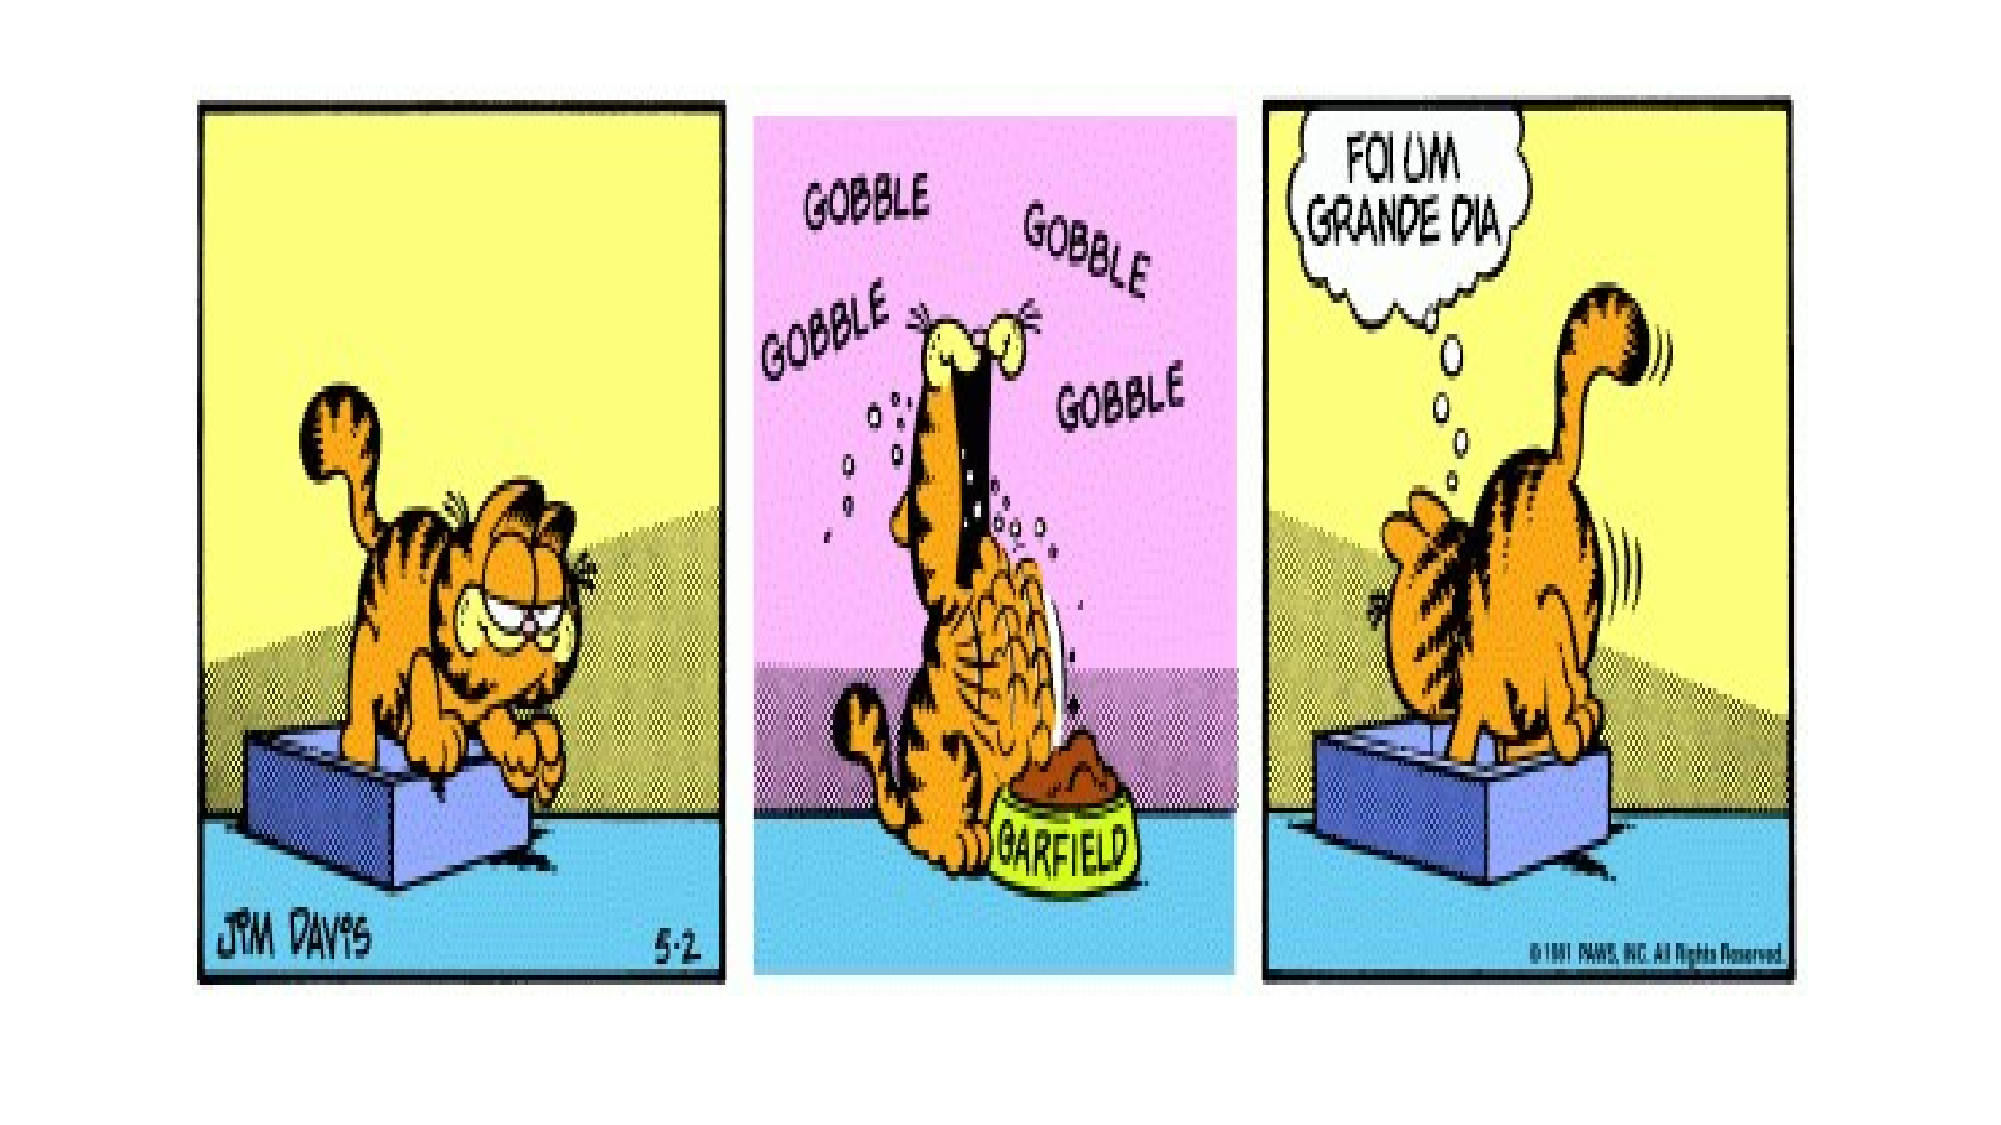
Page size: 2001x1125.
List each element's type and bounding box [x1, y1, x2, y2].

list [192, 86, 1808, 996]
